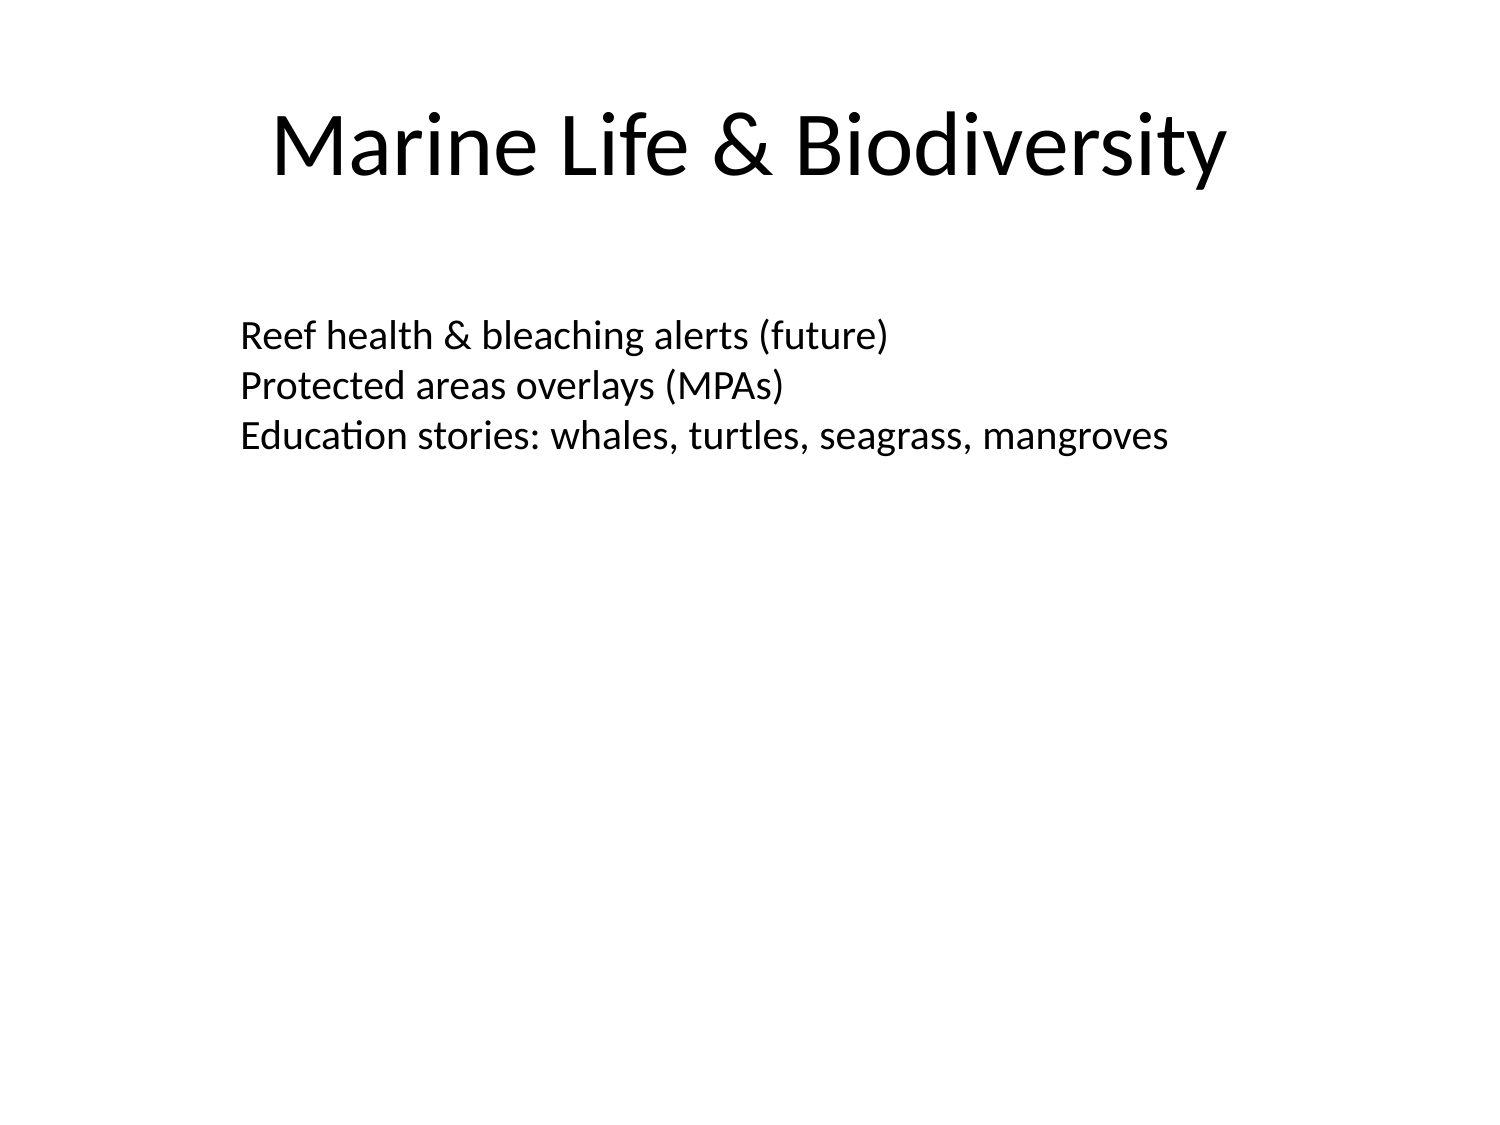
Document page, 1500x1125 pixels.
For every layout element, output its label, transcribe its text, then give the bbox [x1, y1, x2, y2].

text_box Reef health & bleaching alerts (future) Protected areas overlays (MPAs) Education stories: whales, turtles, seagrass, mangroves [225, 254, 1185, 465]
title Marine Life & Biodiversity [75, 45, 1425, 233]
